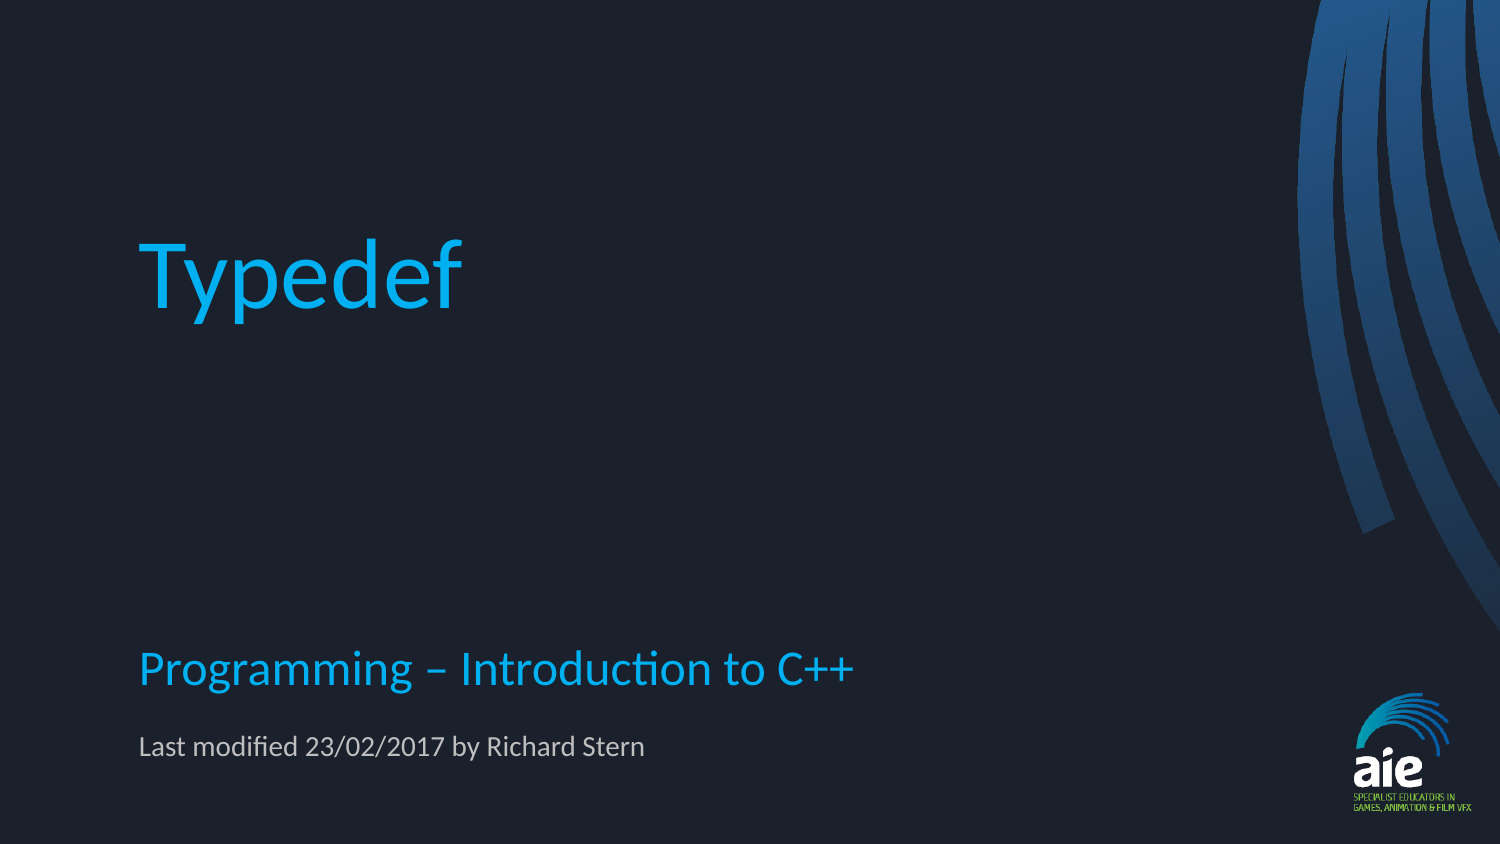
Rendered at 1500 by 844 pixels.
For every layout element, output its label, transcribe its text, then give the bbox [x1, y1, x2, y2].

picture [0, 0, 1500, 844]
title Typedef [123, 126, 1376, 411]
list Programming – Introduction to C++ [123, 627, 1376, 708]
list Last modified 23/02/2017 by Richard Stern [123, 719, 1317, 777]
